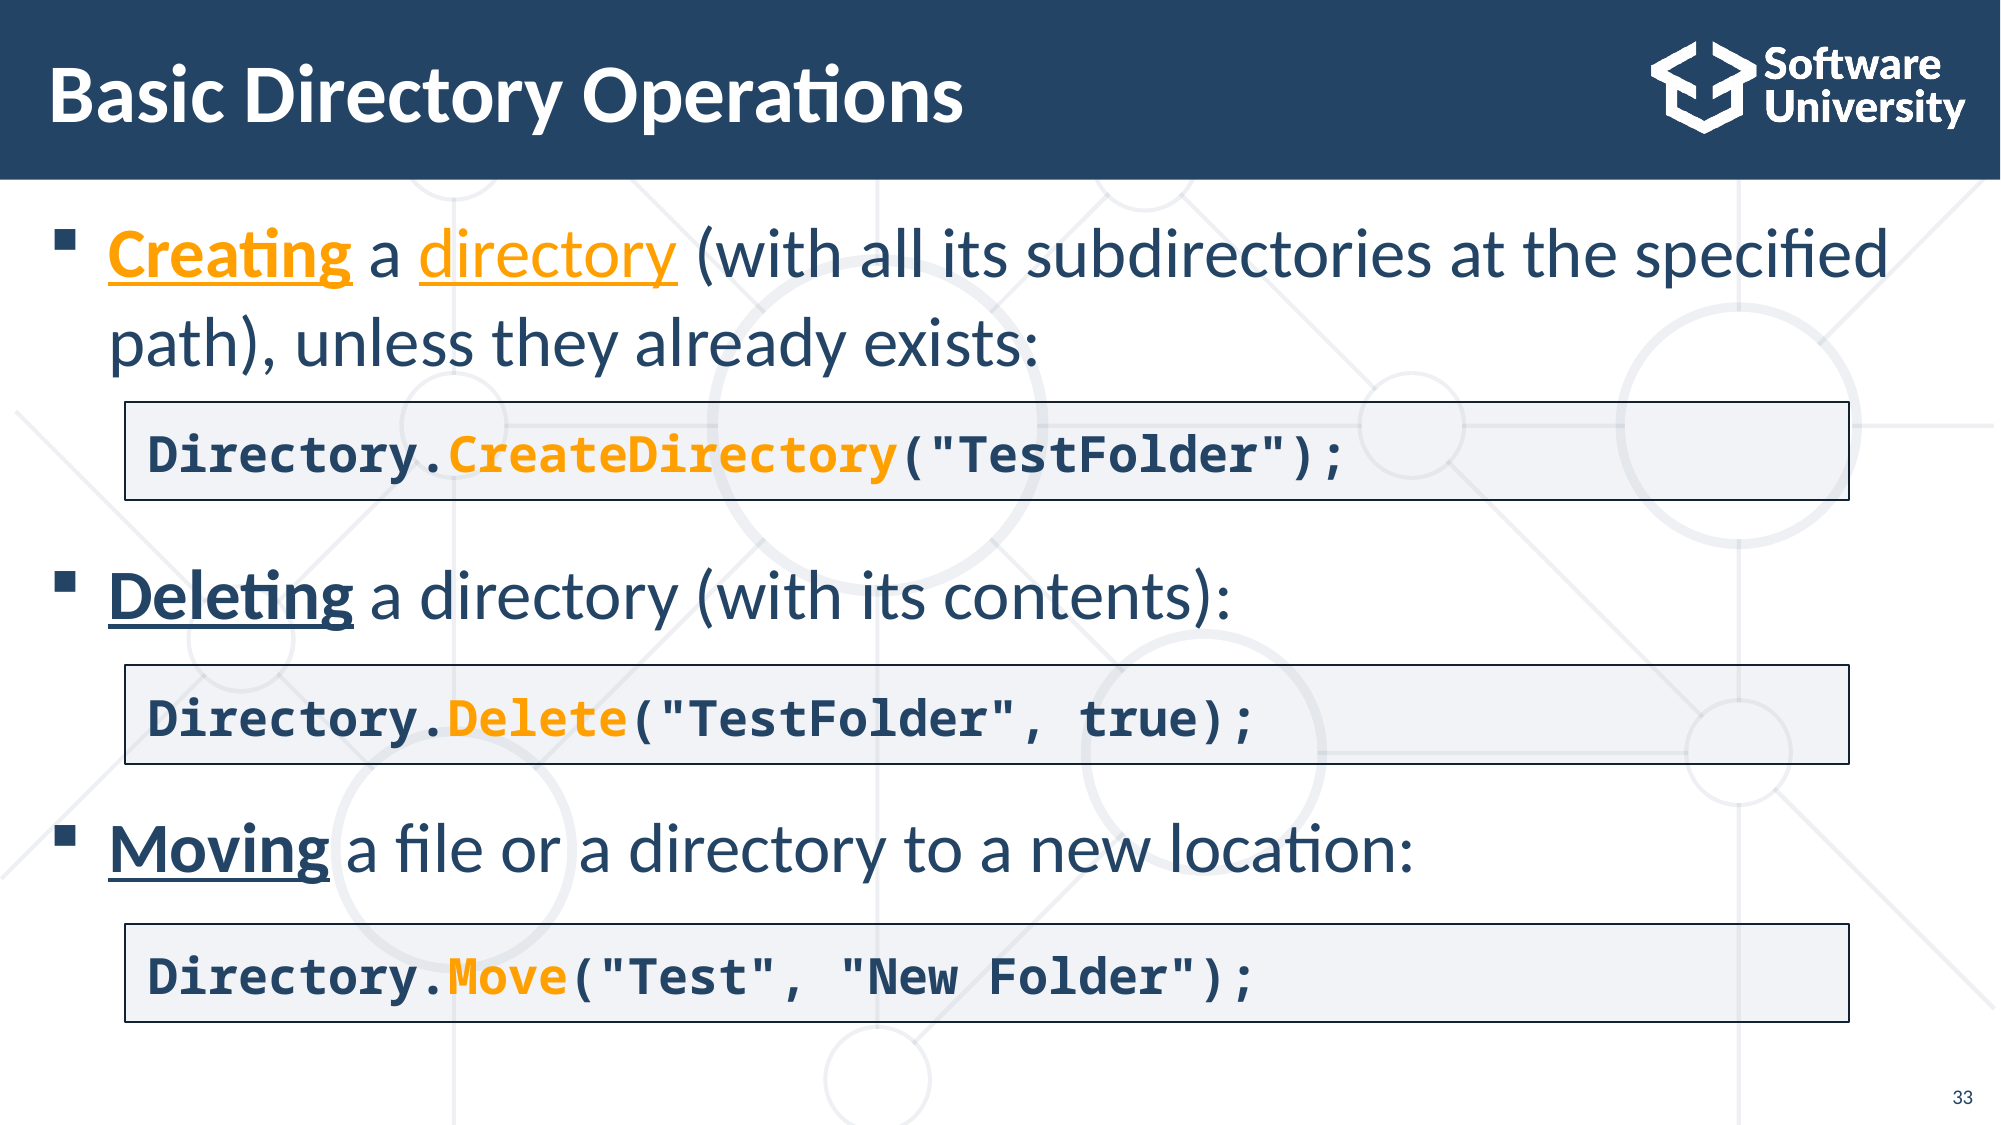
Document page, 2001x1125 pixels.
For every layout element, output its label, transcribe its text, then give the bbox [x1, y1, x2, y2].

text_box Directory.Delete("TestFolder", true); [124, 665, 1849, 764]
title Basic Directory Operations [31, 16, 1625, 162]
slide_number 33 [1927, 1067, 1989, 1117]
picture [1651, 41, 1966, 134]
text_box Directory.CreateDirectory("TestFolder"); [124, 401, 1849, 501]
text_box Directory.Move("Test", "New Folder"); [124, 923, 1849, 1023]
list Creating a directory (with all its subdirectories at the specified path), unless they already exists: Deleting a directory (with its contents): Moving a file or a directory to a new location: [31, 196, 1970, 1104]
